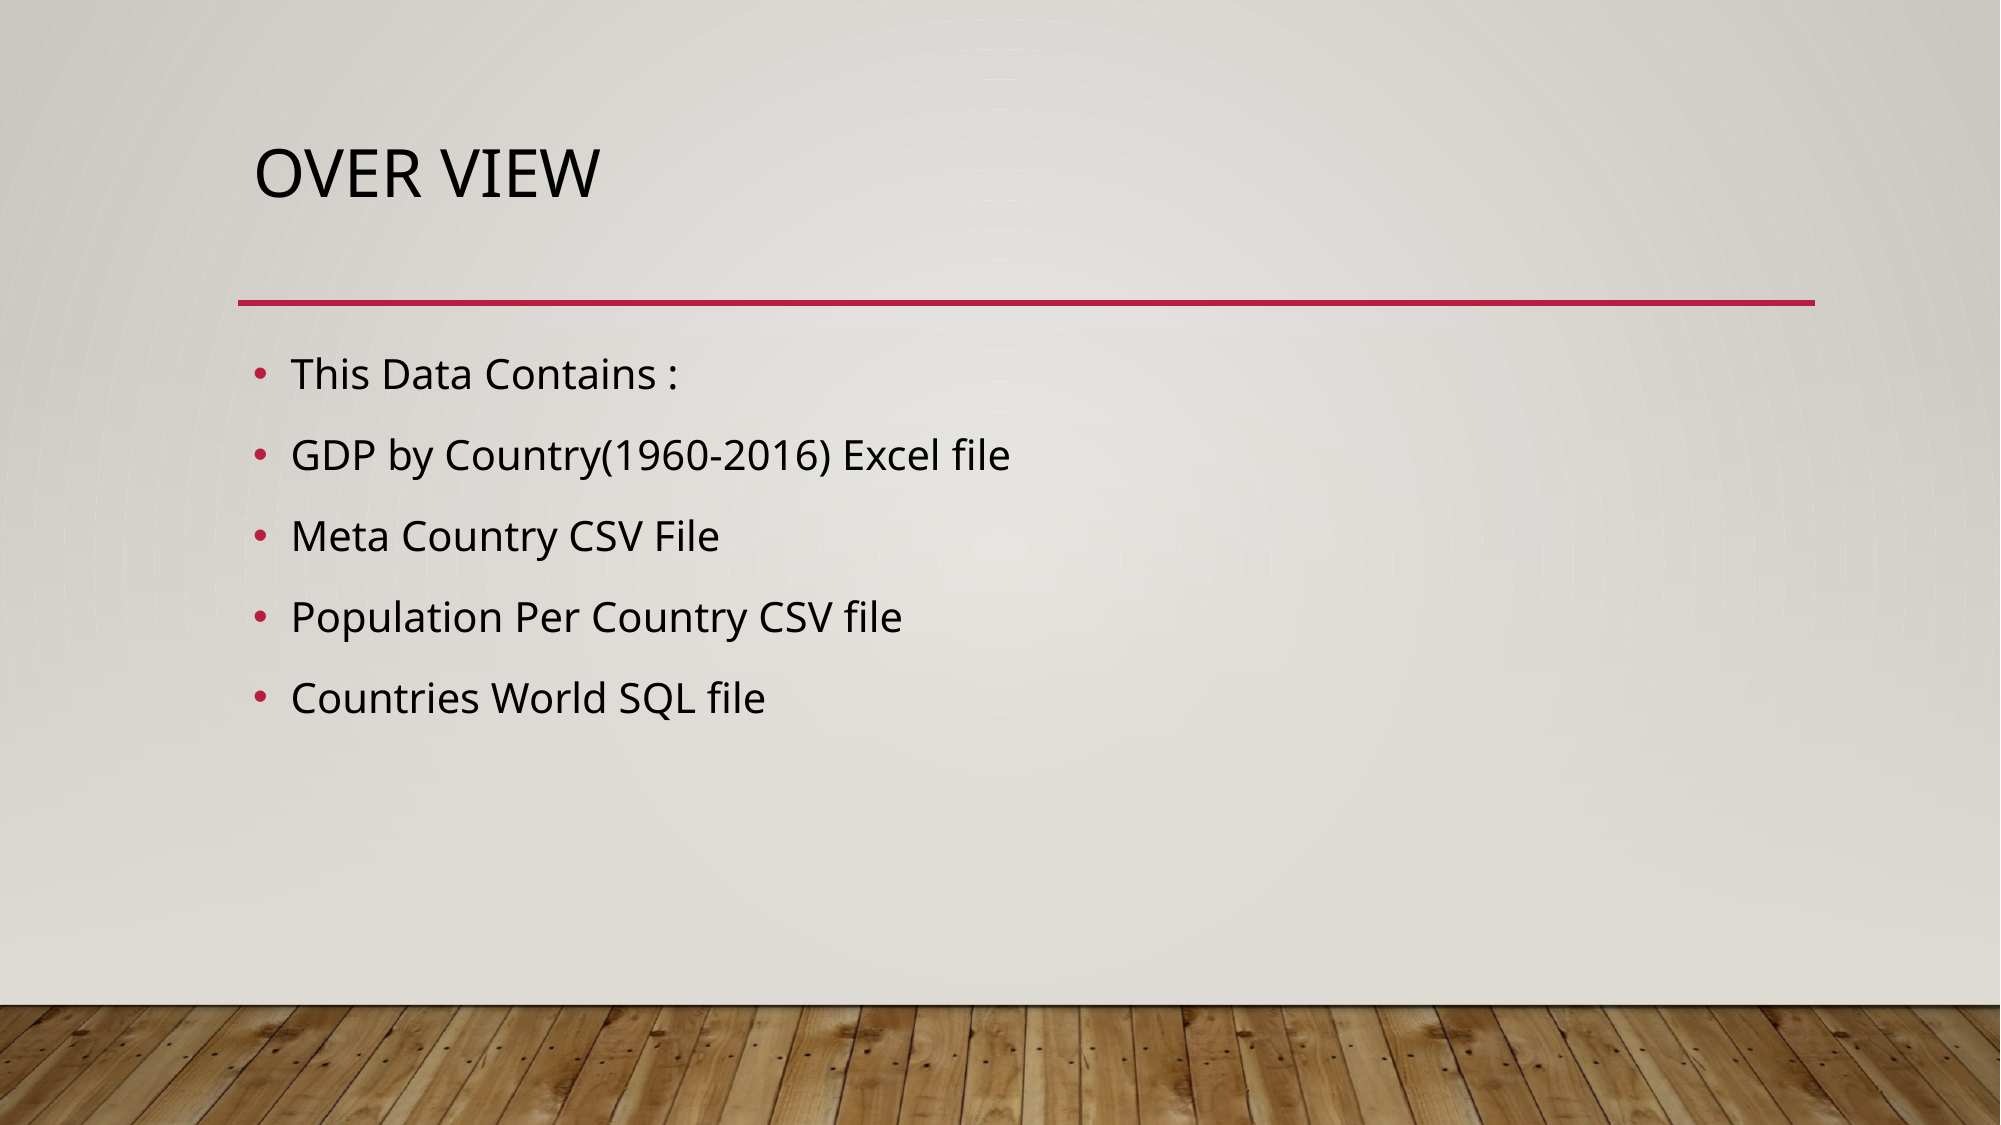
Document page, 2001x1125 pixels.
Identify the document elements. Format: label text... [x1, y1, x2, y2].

title Over View [238, 131, 1814, 305]
picture [0, 1005, 2000, 1125]
list This Data Contains : GDP by Country(1960-2016) Excel file Meta Country CSV File Population Per Country CSV file Countries World SQL file [238, 330, 1814, 821]
